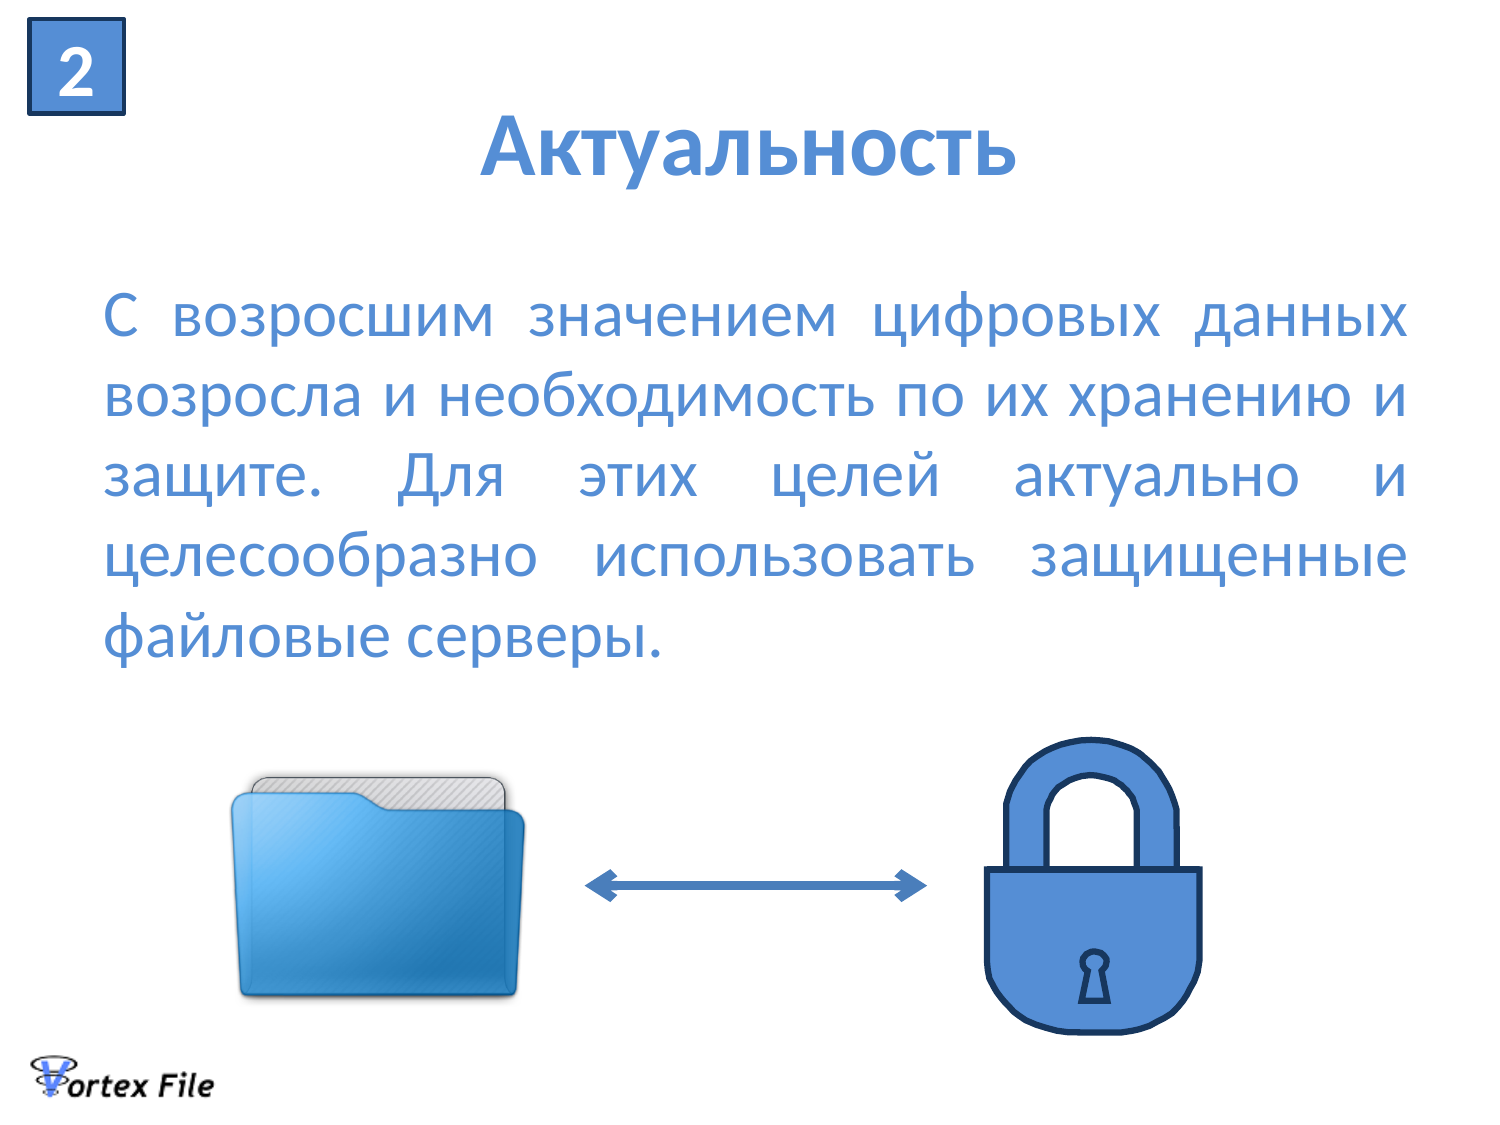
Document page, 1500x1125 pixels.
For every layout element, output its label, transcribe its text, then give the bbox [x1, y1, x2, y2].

picture [29, 1054, 218, 1102]
text_box 2 [27, 17, 126, 116]
title Актуальность [75, 45, 1425, 233]
list С возросшим значением цифровых данных возросла и необходимость по их хранению и защите. Для этих целей актуально и целесообразно использовать защищенные файловые серверы. [88, 262, 1425, 693]
picture [216, 724, 540, 1047]
text_box [987, 739, 1200, 1033]
